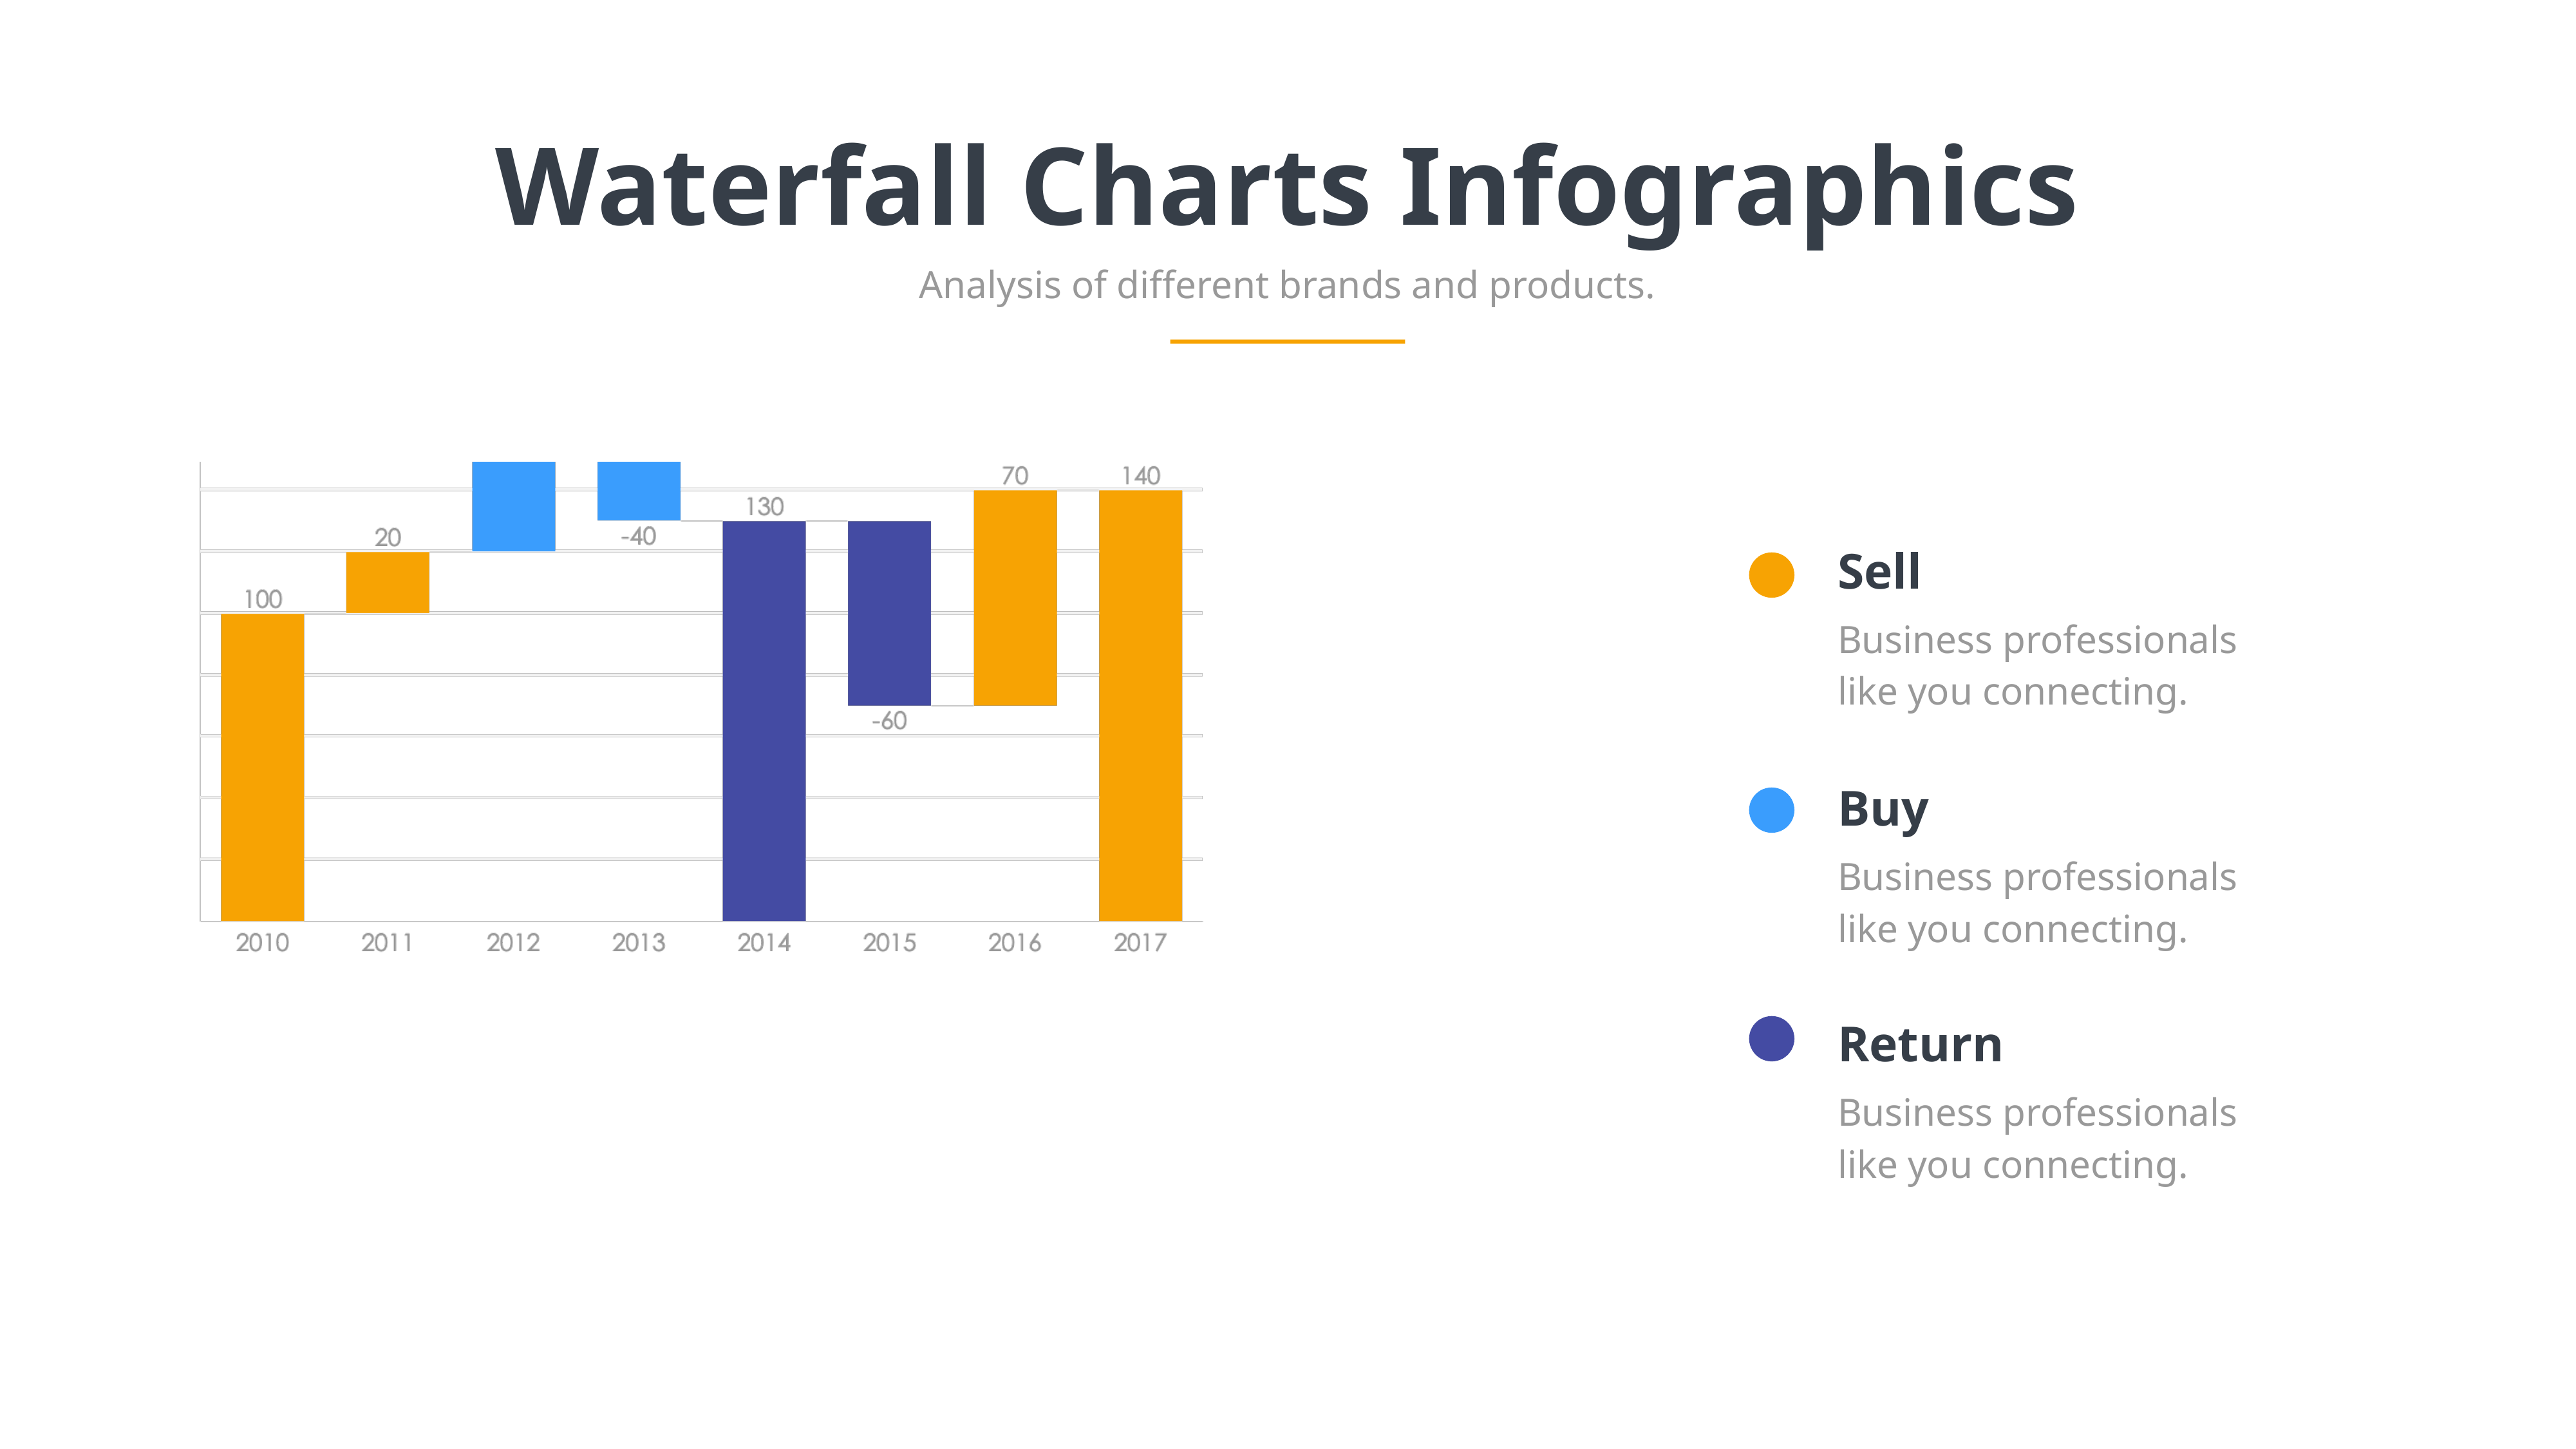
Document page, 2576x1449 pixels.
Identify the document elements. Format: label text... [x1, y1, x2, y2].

text_box Business professionals like you connecting. [1828, 604, 2300, 717]
text_box Business professionals like you connecting. [1828, 841, 2300, 955]
text_box Return [1828, 1009, 2300, 1077]
text_box Business professionals like you connecting. [1828, 1077, 2300, 1191]
text_box [1748, 1015, 1796, 1063]
text_box Sell [1828, 536, 2300, 603]
text_box Buy [1828, 773, 2300, 841]
text_box [1170, 339, 1406, 345]
text_box Analysis of different brands and products. [825, 256, 1749, 311]
text_box Waterfall Charts Infographics [485, 113, 2089, 252]
text_box [1748, 551, 1796, 599]
picture [197, 462, 1616, 1285]
text_box [1748, 786, 1796, 834]
